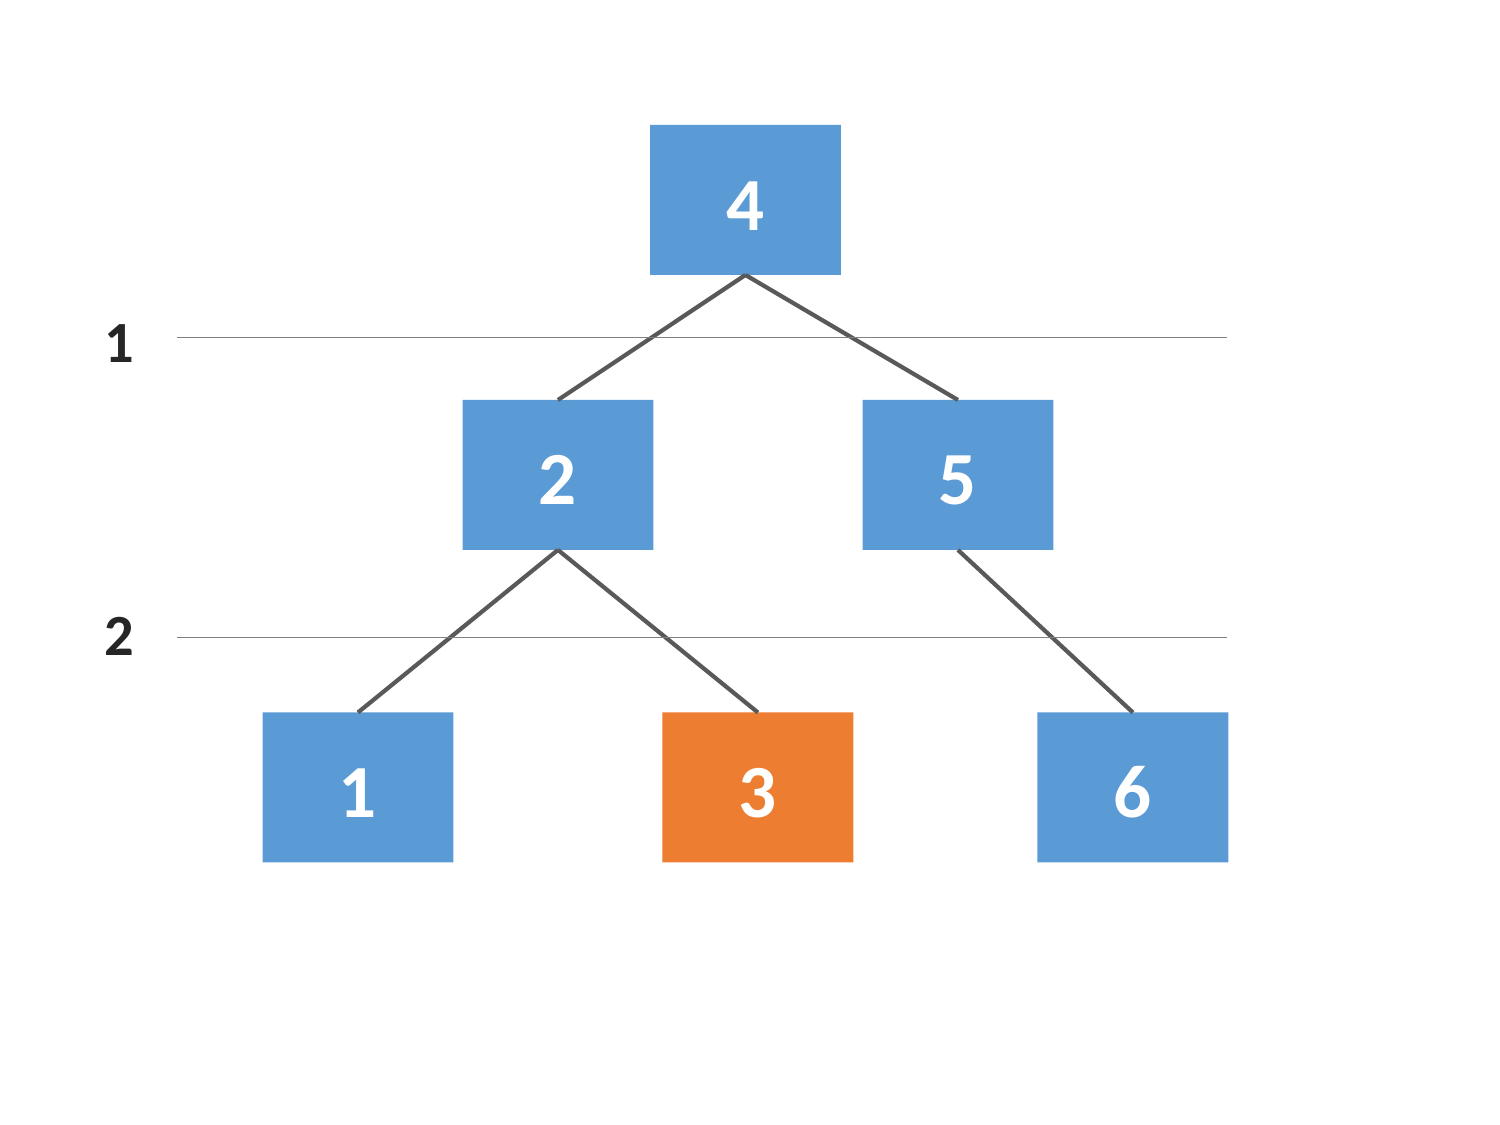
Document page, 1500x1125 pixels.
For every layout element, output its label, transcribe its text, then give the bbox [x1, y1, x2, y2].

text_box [745, 338, 958, 401]
text_box 2 [89, 590, 177, 675]
text_box 1 [261, 711, 454, 863]
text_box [957, 549, 1133, 637]
text_box 3 [661, 711, 854, 863]
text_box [557, 338, 745, 401]
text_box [357, 549, 557, 637]
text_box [557, 549, 758, 637]
text_box 4 [649, 124, 842, 274]
text_box 6 [1036, 711, 1229, 863]
text_box 2 [461, 399, 654, 549]
text_box 1 [89, 296, 177, 382]
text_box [745, 274, 958, 337]
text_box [357, 638, 557, 713]
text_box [557, 274, 745, 337]
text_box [557, 638, 758, 713]
text_box 5 [861, 399, 1054, 551]
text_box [957, 638, 1133, 713]
